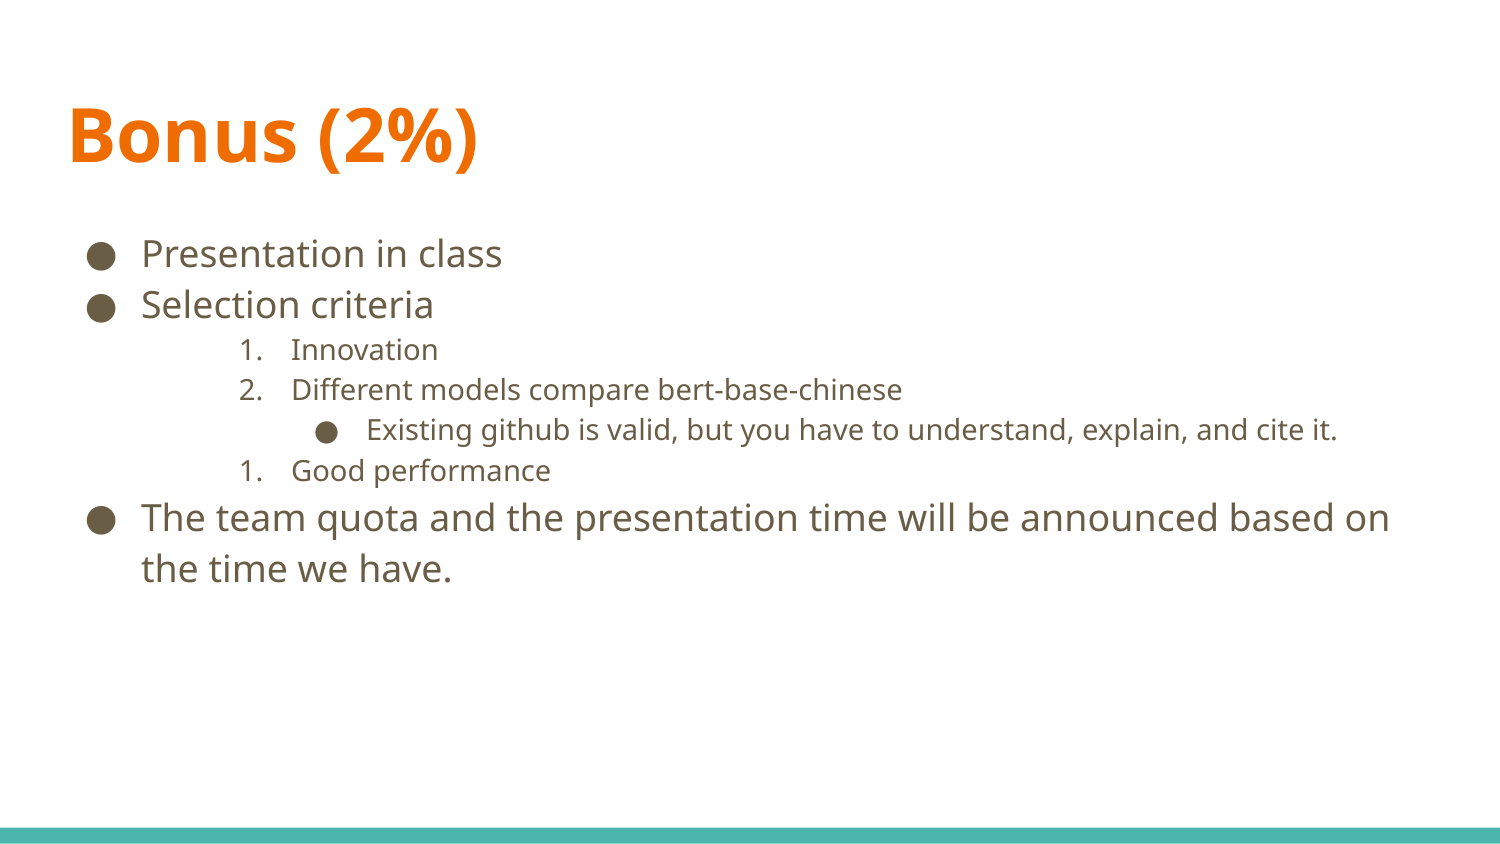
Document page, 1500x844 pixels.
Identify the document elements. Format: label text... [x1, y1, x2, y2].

list Presentation in class Selection criteria Innovation Different models compare bert-base-chinese Existing github is valid, but you have to understand, explain, and cite it. Good performance The team quota and the presentation time will be announced based on the time we have. [51, 207, 1449, 750]
title Bonus (2%) [51, 72, 1449, 189]
